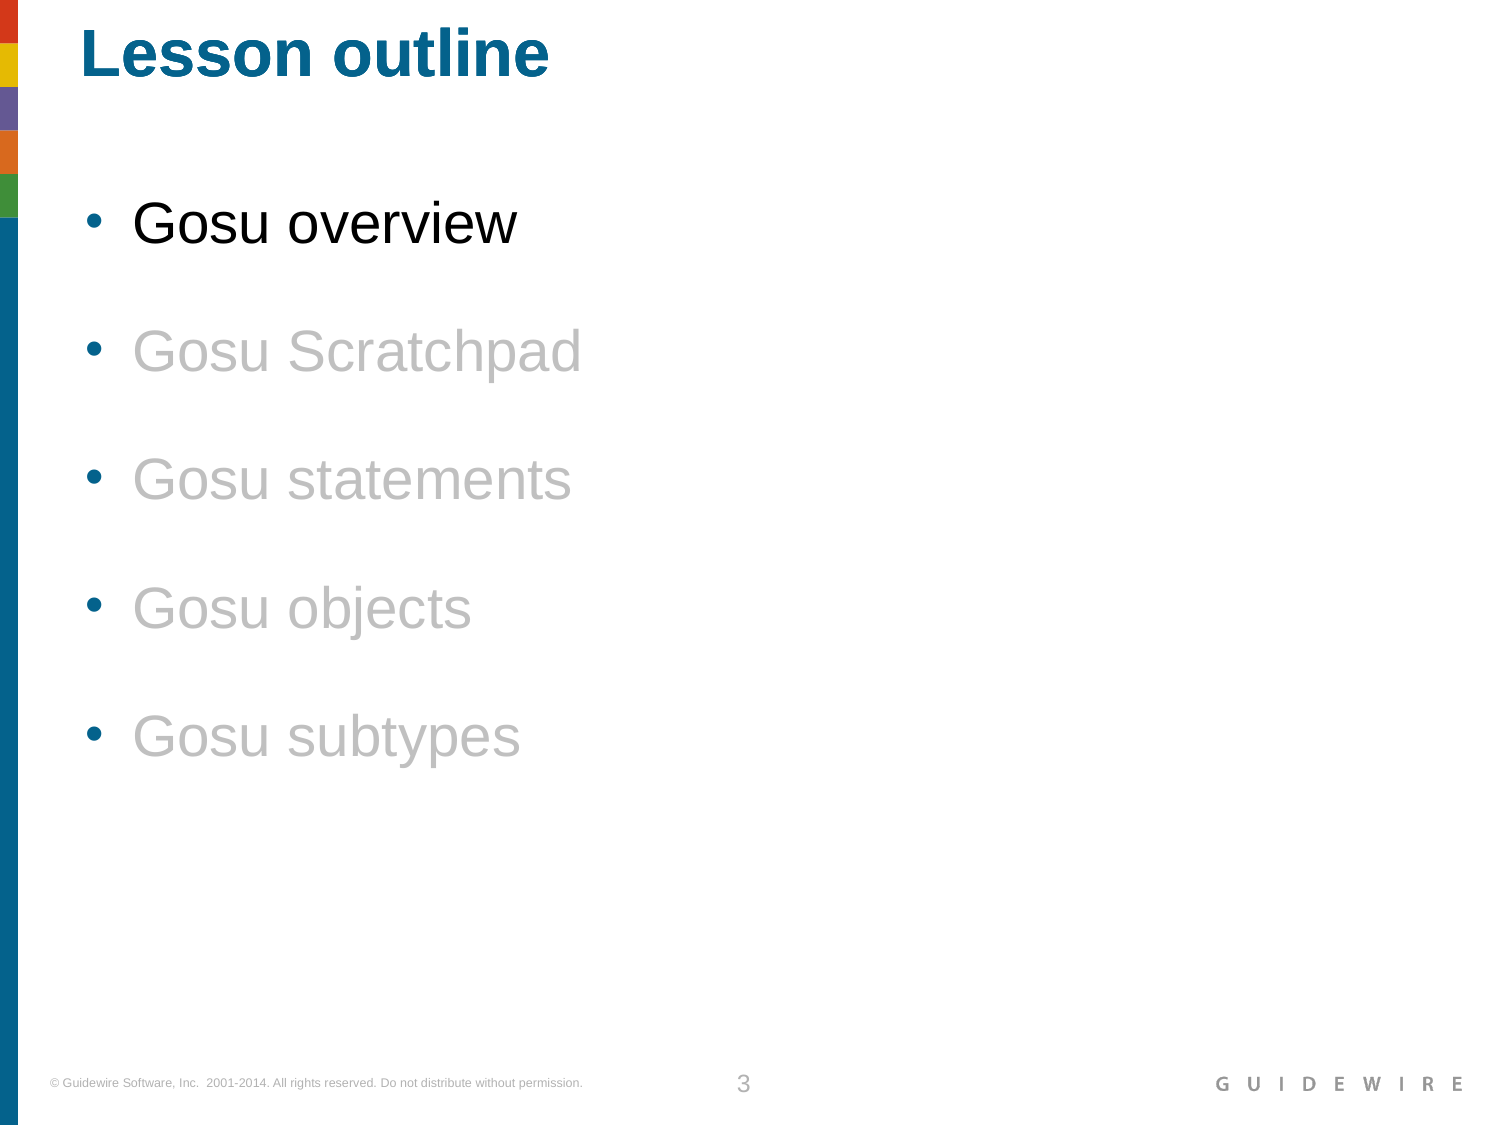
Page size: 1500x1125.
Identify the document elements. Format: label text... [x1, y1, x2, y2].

list Gosu overview Gosu Scratchpad Gosu statements Gosu objects Gosu subtypes [85, 149, 1450, 1050]
picture [1215, 1073, 1480, 1096]
